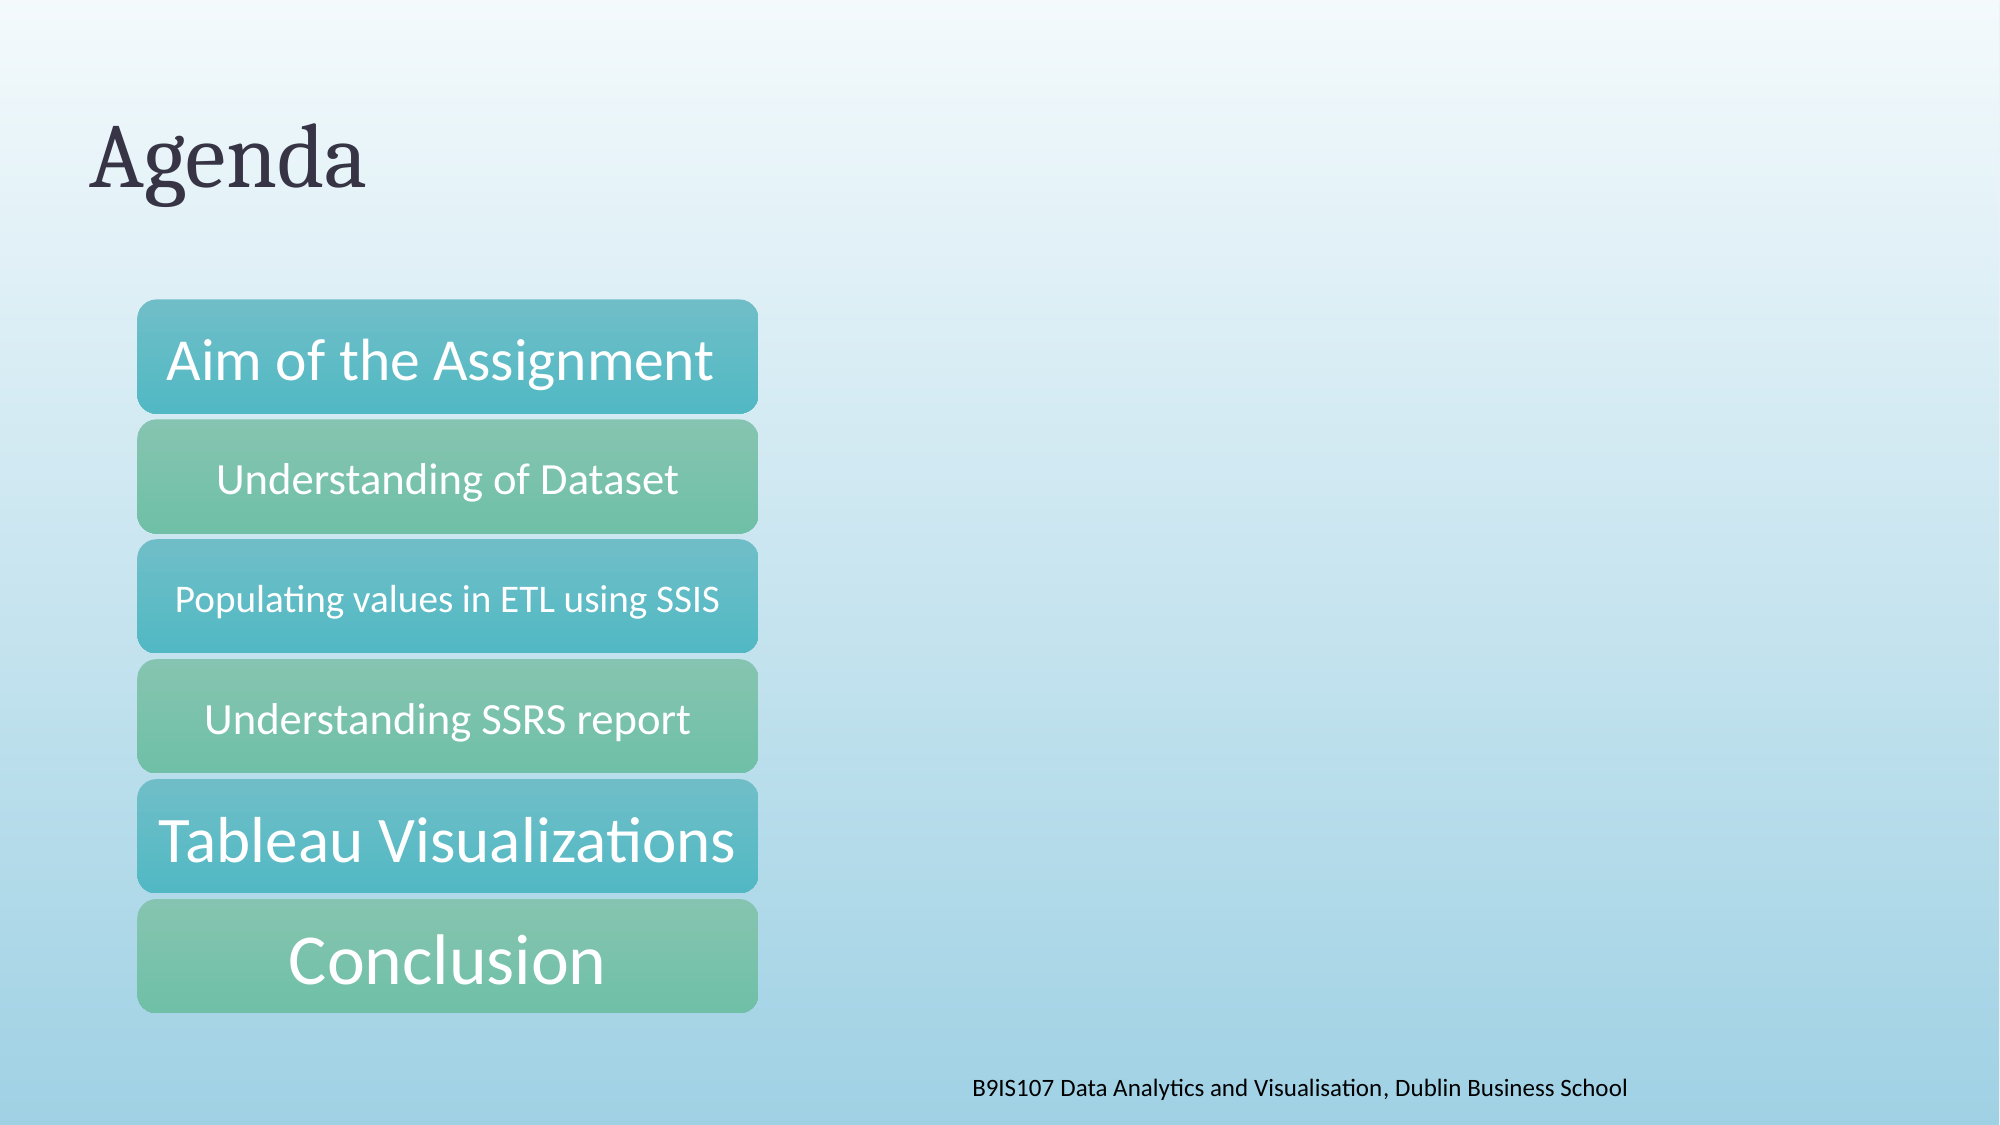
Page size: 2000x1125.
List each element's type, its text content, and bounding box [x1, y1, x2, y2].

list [137, 299, 1863, 1014]
footer B9IS107 Data Analytics and Visualisation, Dublin Business School [957, 1074, 2000, 1099]
title Agenda [74, 37, 1875, 213]
